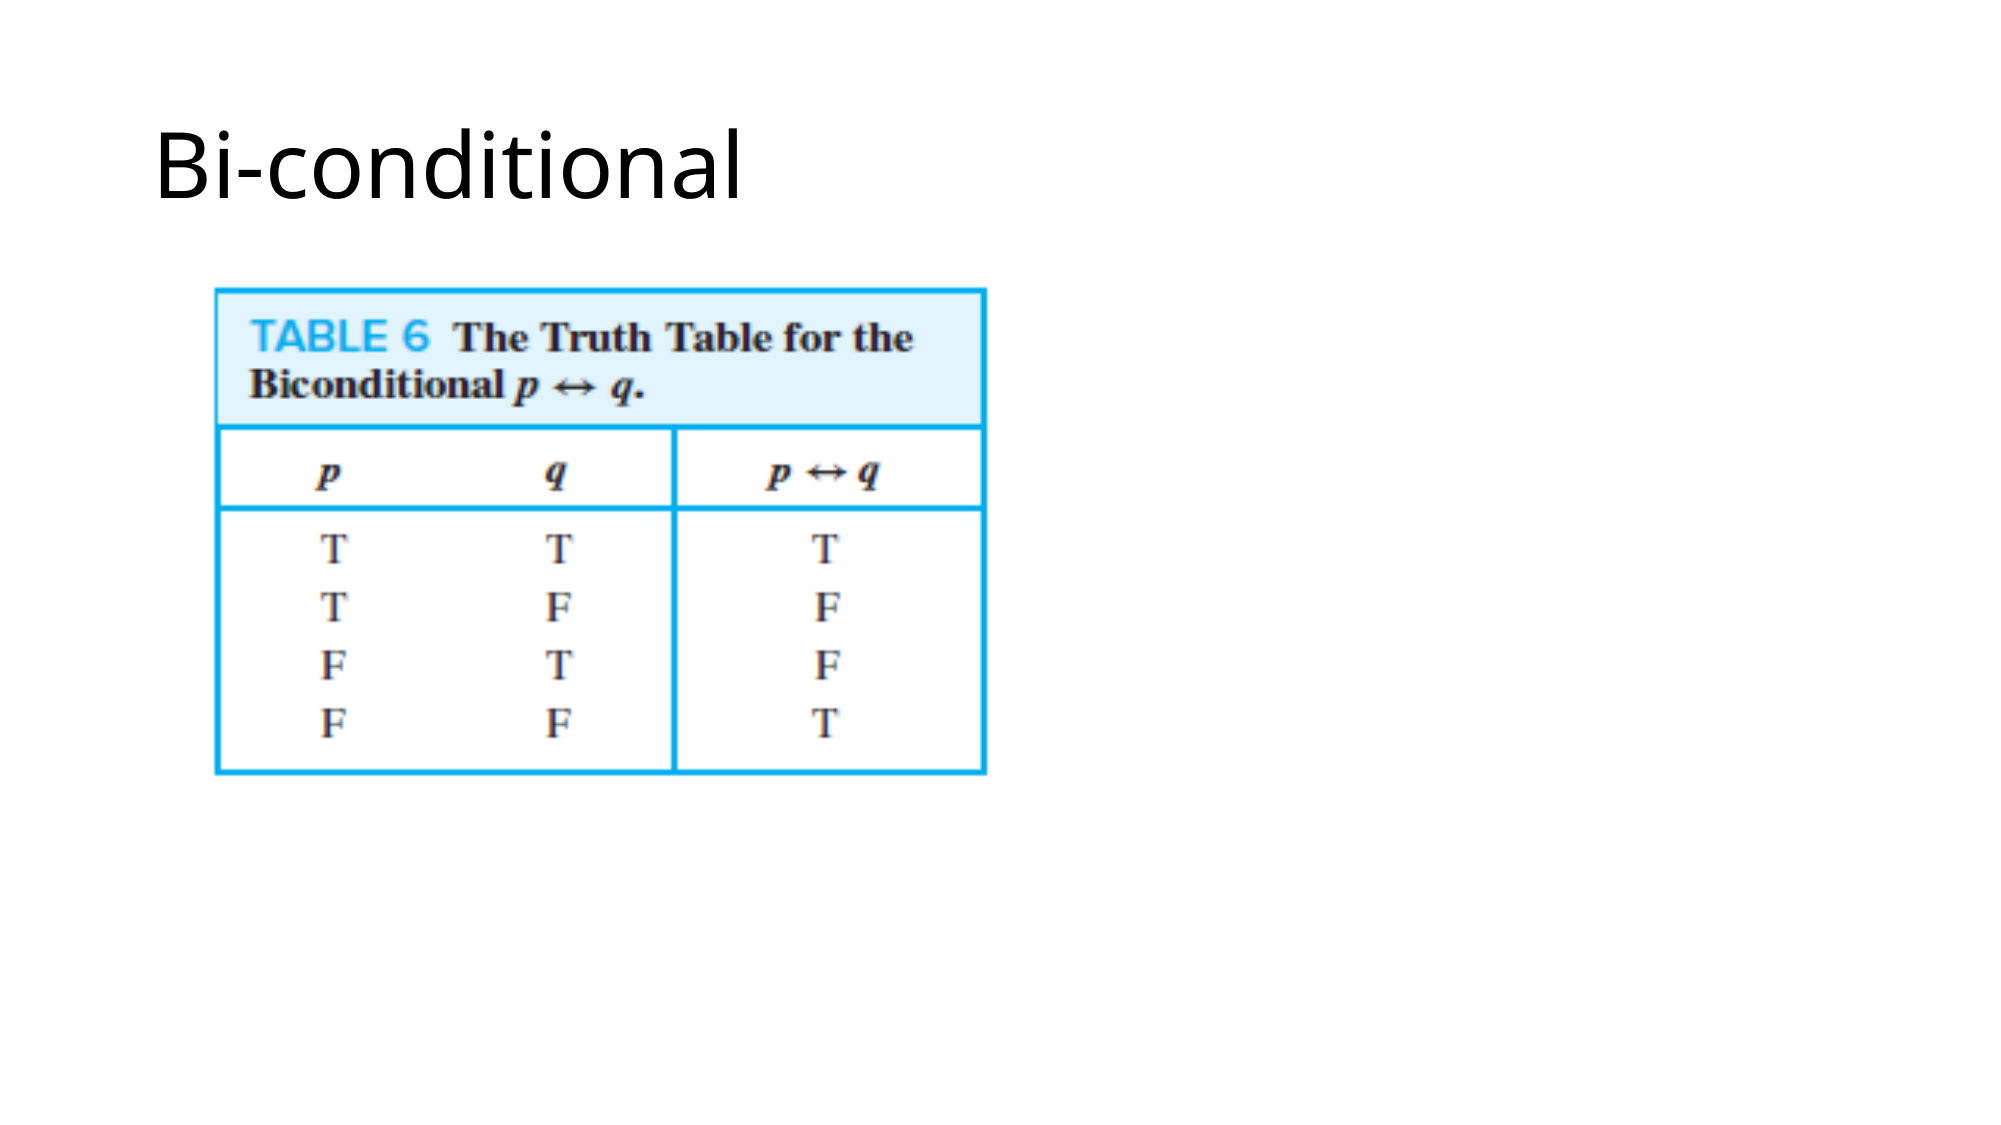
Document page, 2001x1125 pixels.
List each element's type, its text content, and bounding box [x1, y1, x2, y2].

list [53, 248, 1229, 814]
title Bi-conditional [137, 59, 1863, 278]
